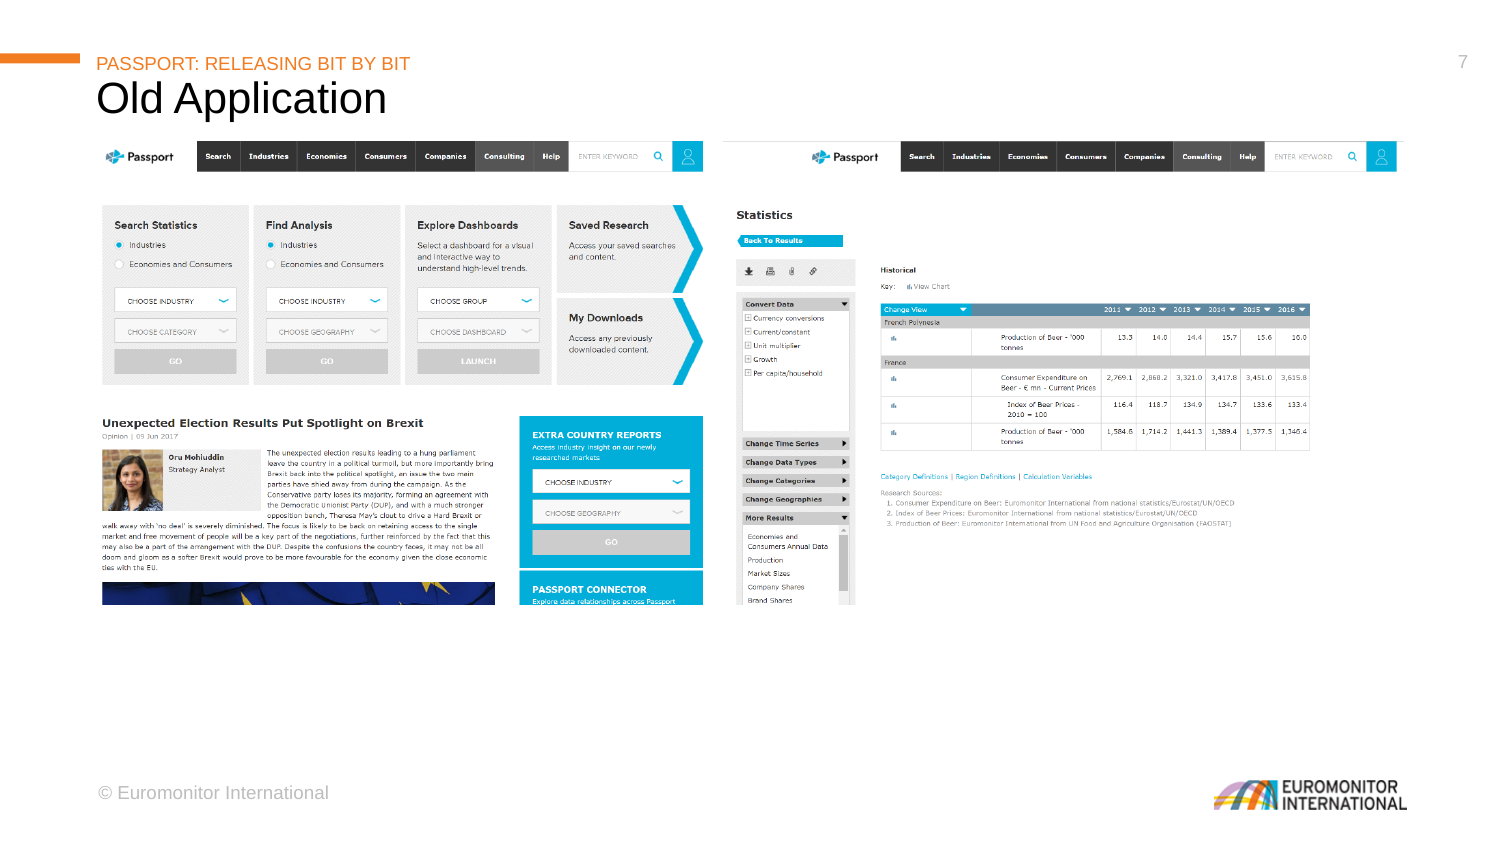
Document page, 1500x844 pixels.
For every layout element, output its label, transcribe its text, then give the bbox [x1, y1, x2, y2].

picture [1214, 780, 1407, 810]
title Passport: Releasing Bit By bit [96, 49, 1404, 69]
picture [723, 140, 1405, 605]
subtitle Old Application [96, 74, 1404, 123]
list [95, 140, 707, 605]
